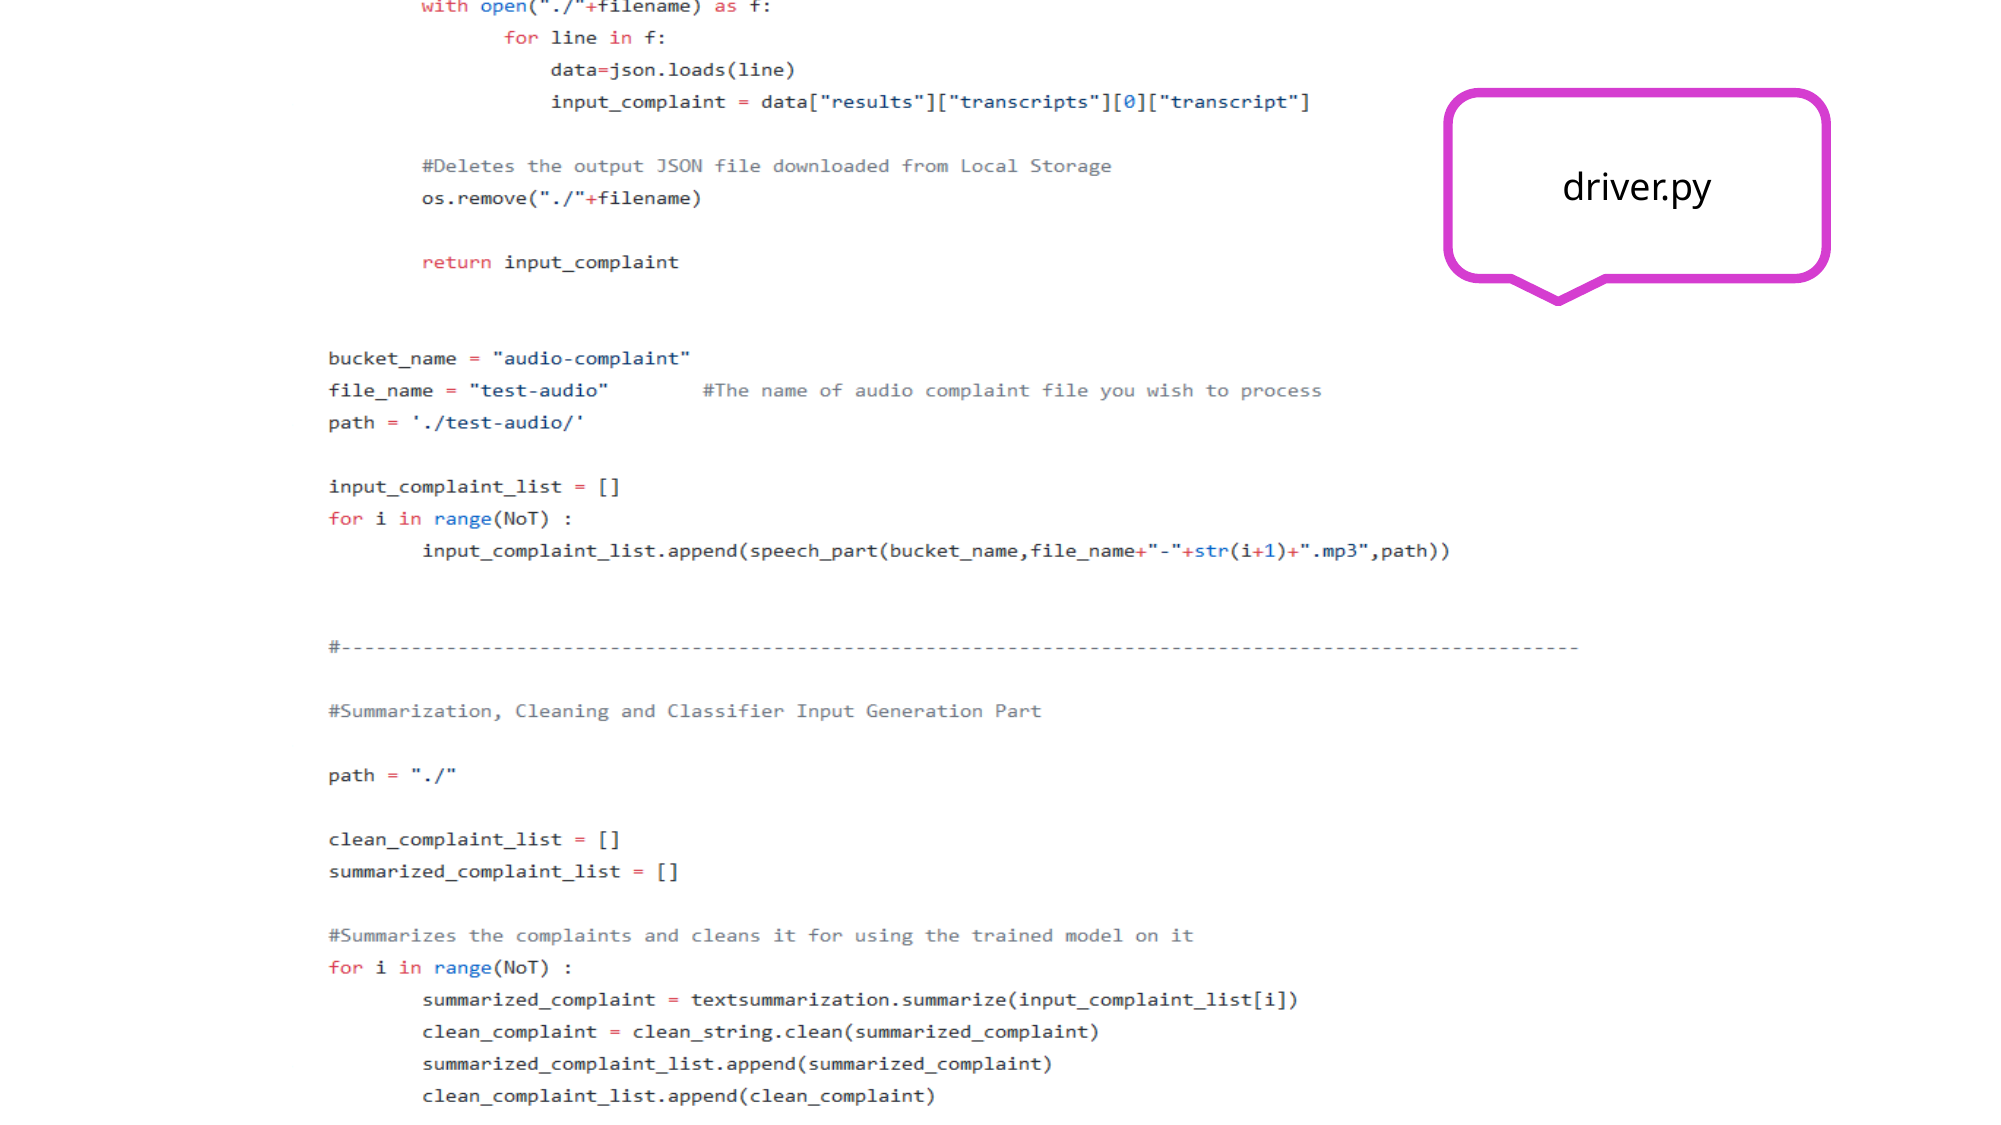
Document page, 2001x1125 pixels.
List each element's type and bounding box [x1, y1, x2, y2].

picture [292, 0, 1906, 1112]
